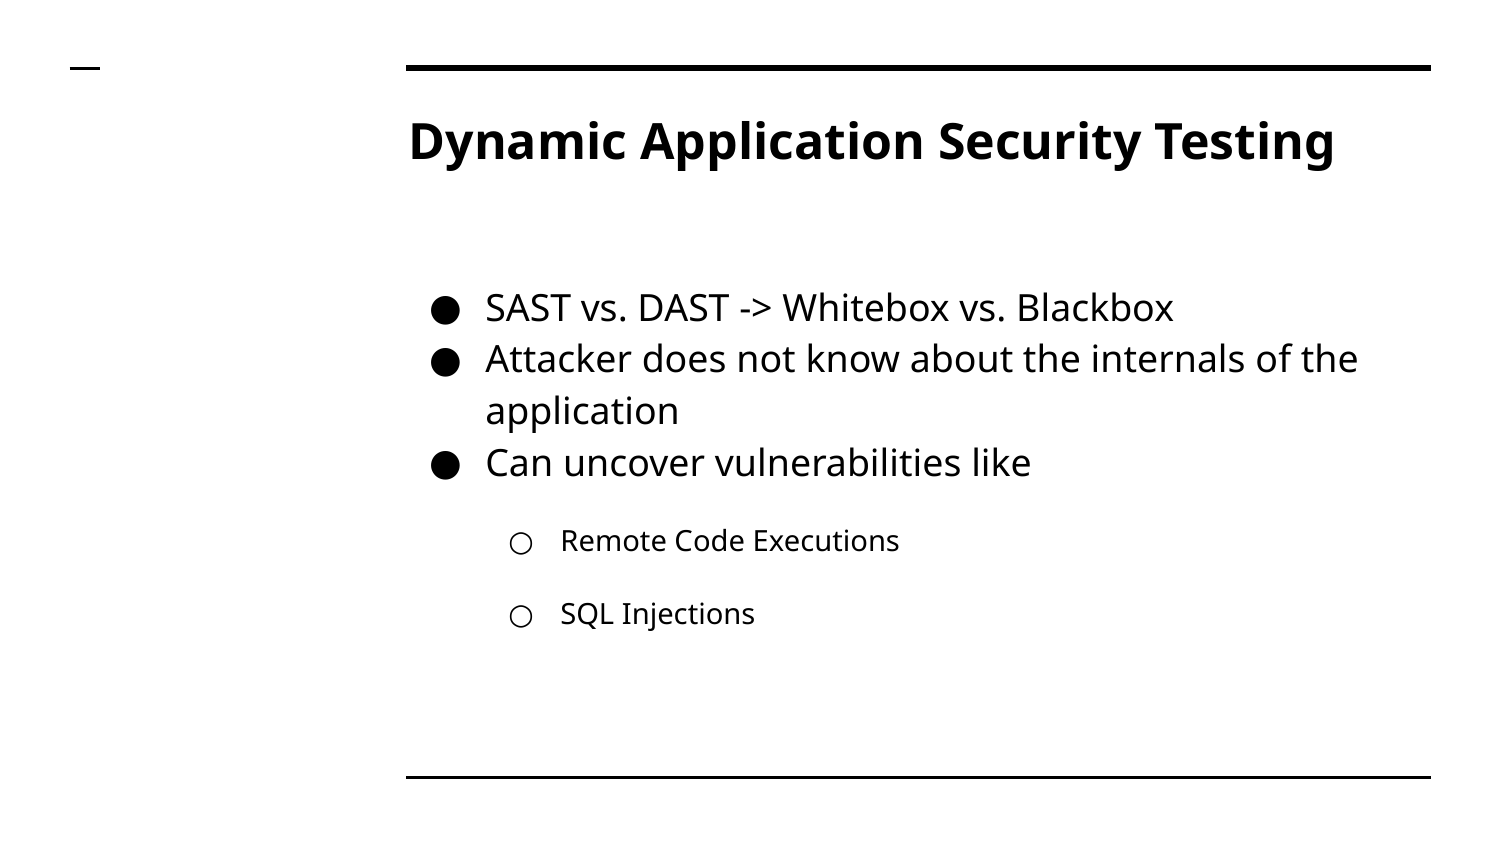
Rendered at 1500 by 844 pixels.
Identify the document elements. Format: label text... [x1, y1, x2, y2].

list SAST vs. DAST -> Whitebox vs. Blackbox Attacker does not know about the internals of the application Can uncover vulnerabilities like Remote Code Executions SQL Injections [395, 261, 1433, 755]
title Dynamic Application Security Testing [393, 94, 1431, 199]
